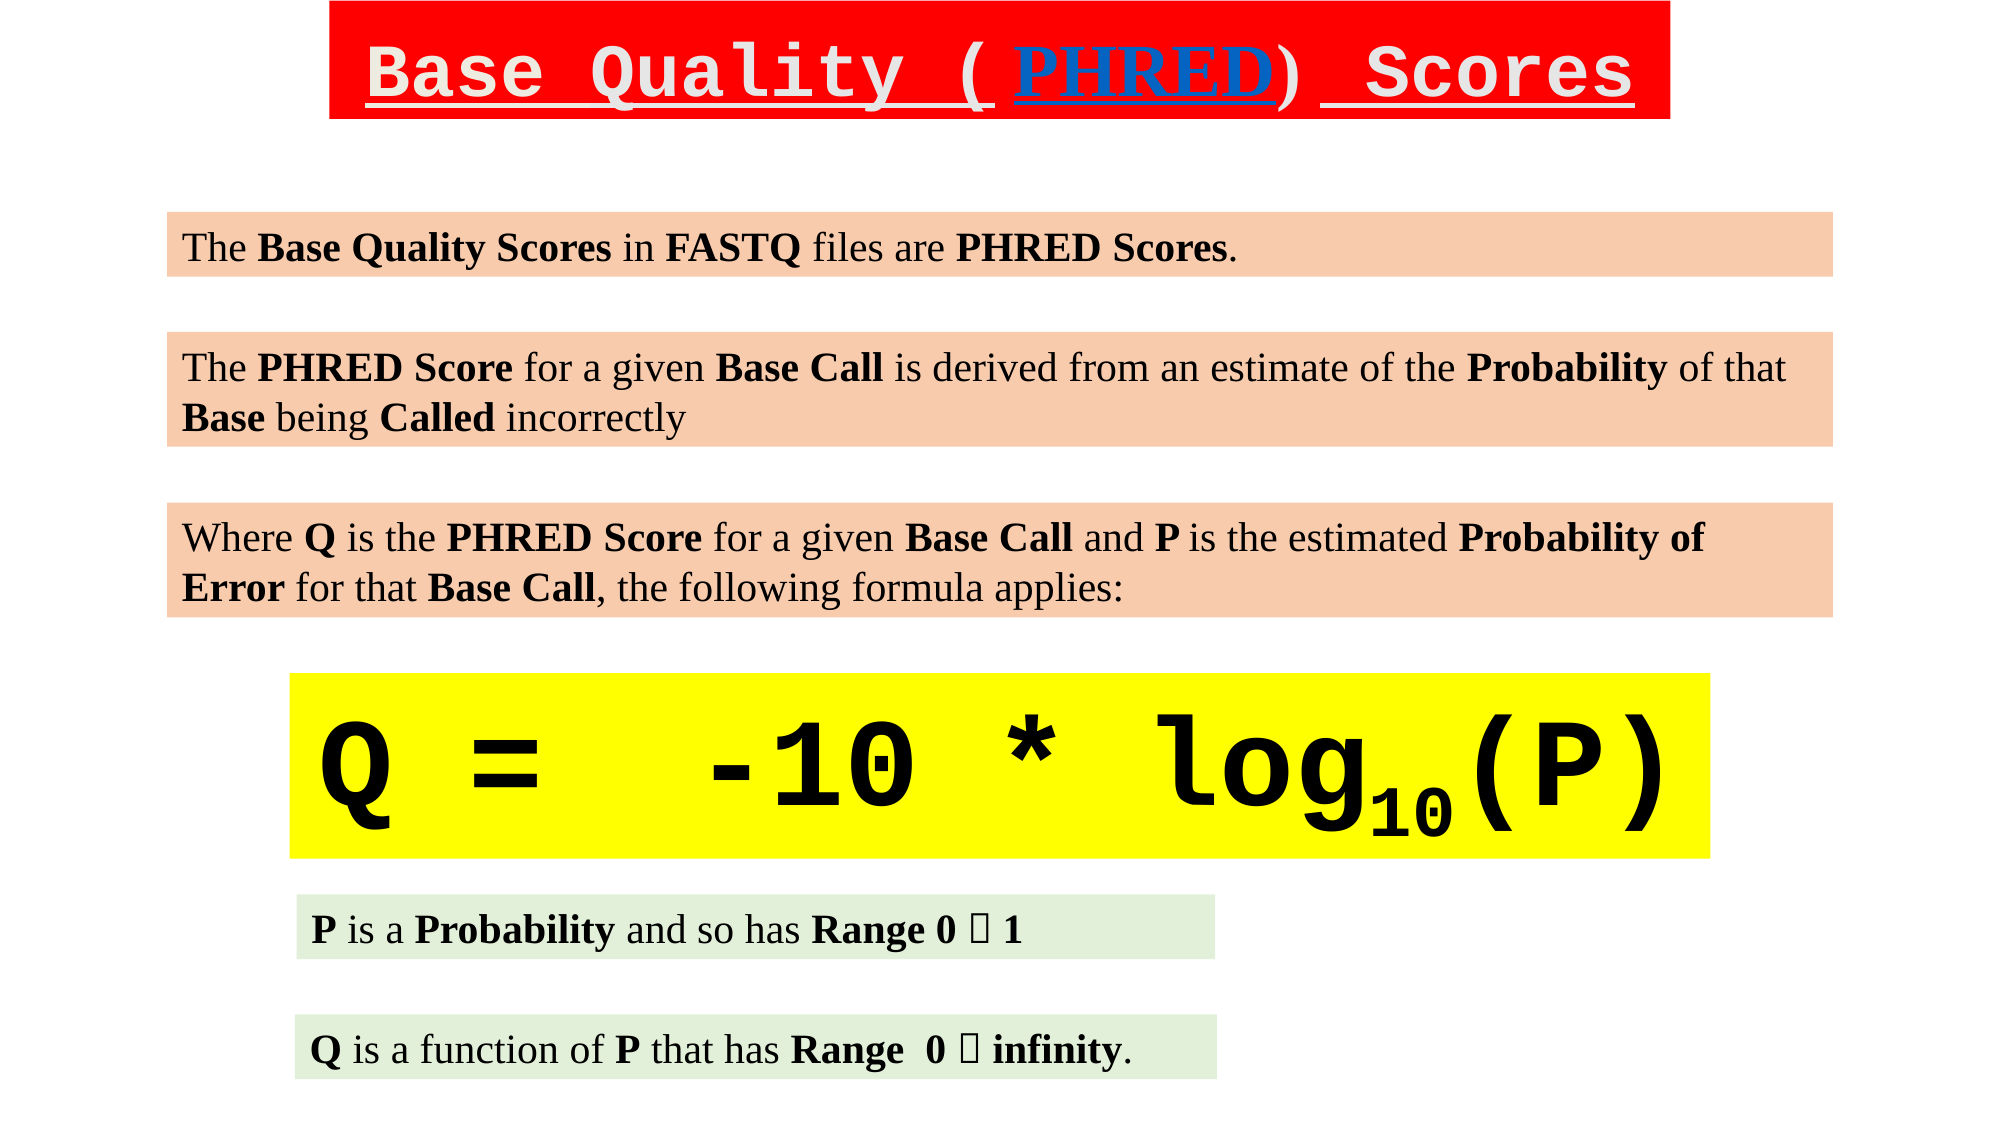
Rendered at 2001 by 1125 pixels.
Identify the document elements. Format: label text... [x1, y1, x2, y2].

text_box The Base Quality Scores in FASTQ files are PHRED Scores. [167, 211, 1833, 277]
text_box Q = -10 * log10(P) [289, 673, 1711, 859]
text_box P is a Probability and so has Range 0  1 [296, 894, 1216, 960]
text_box Base Quality ( PHRED) Scores [329, 0, 1671, 119]
text_box Q is a function of P that has Range 0  infinity. [294, 1014, 1217, 1080]
text_box The PHRED Score for a given Base Call is derived from an estimate of the Probability of that Base being Called incorrectly [167, 331, 1833, 447]
text_box Where Q is the PHRED Score for a given Base Call and P is the estimated Probability of Error for that Base Call, the following formula applies: [167, 502, 1833, 618]
